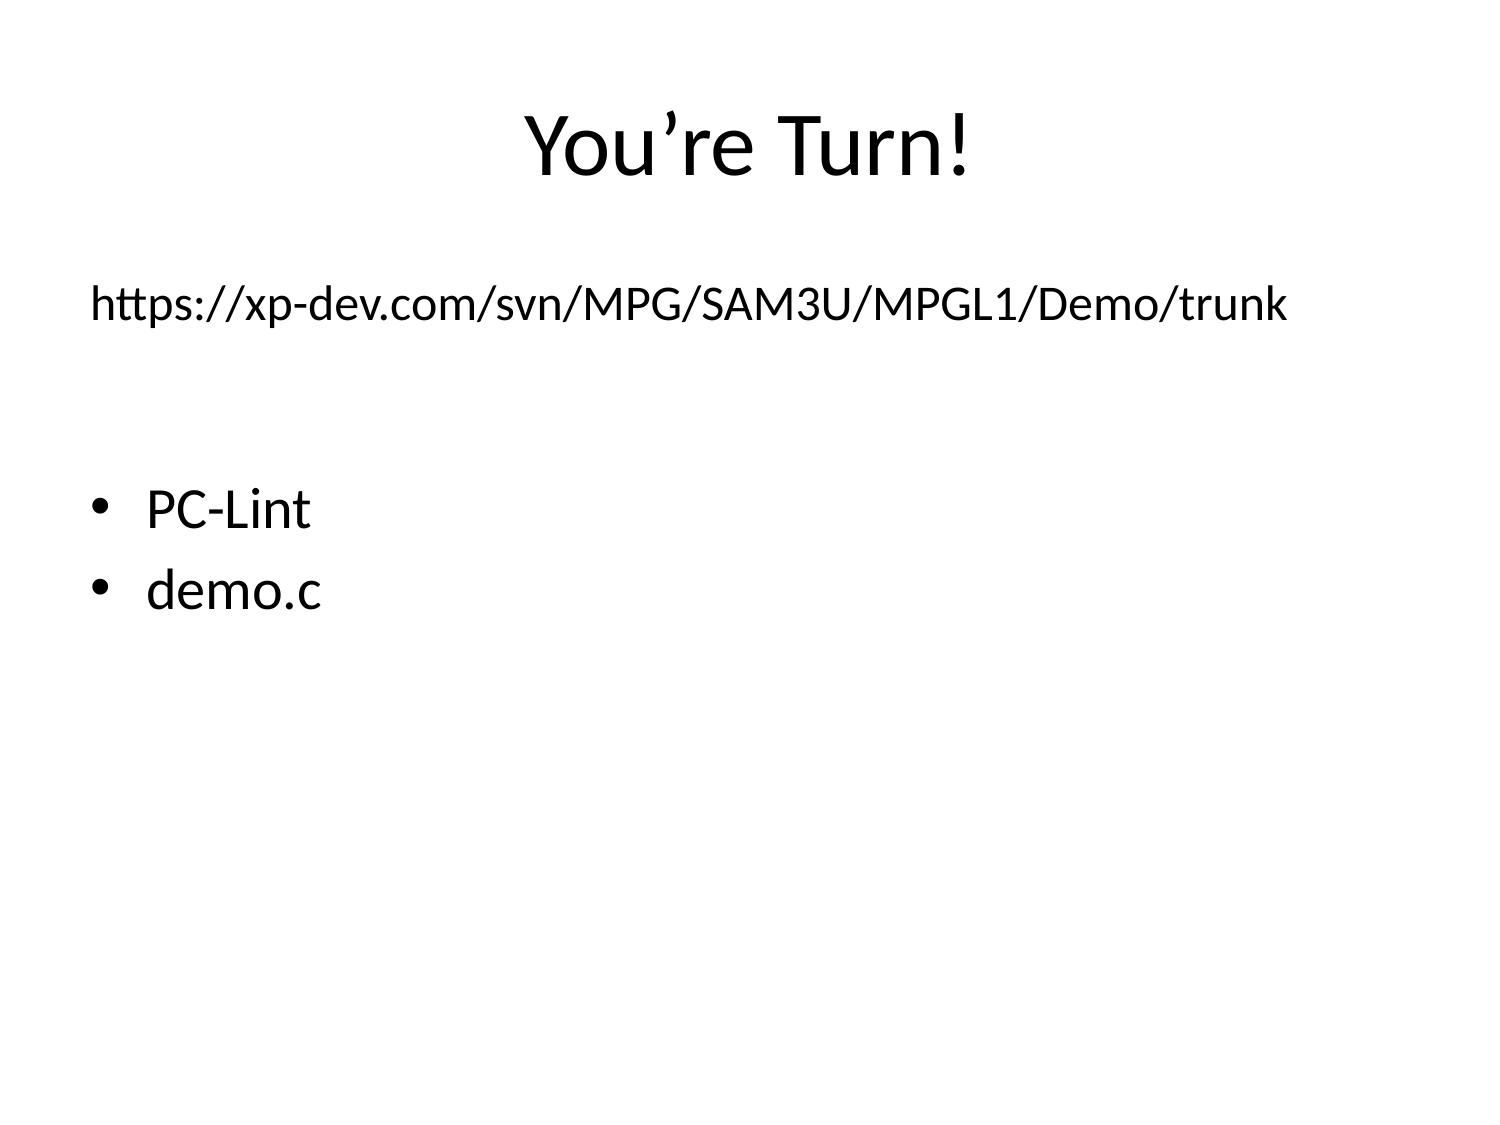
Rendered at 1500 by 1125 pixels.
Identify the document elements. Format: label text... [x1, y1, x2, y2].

text_box PC-Lint demo.c [74, 462, 1425, 700]
list https://xp-dev.com/svn/MPG/SAM3U/MPGL1/Demo/trunk [75, 262, 1425, 363]
title You’re Turn! [75, 45, 1425, 233]
